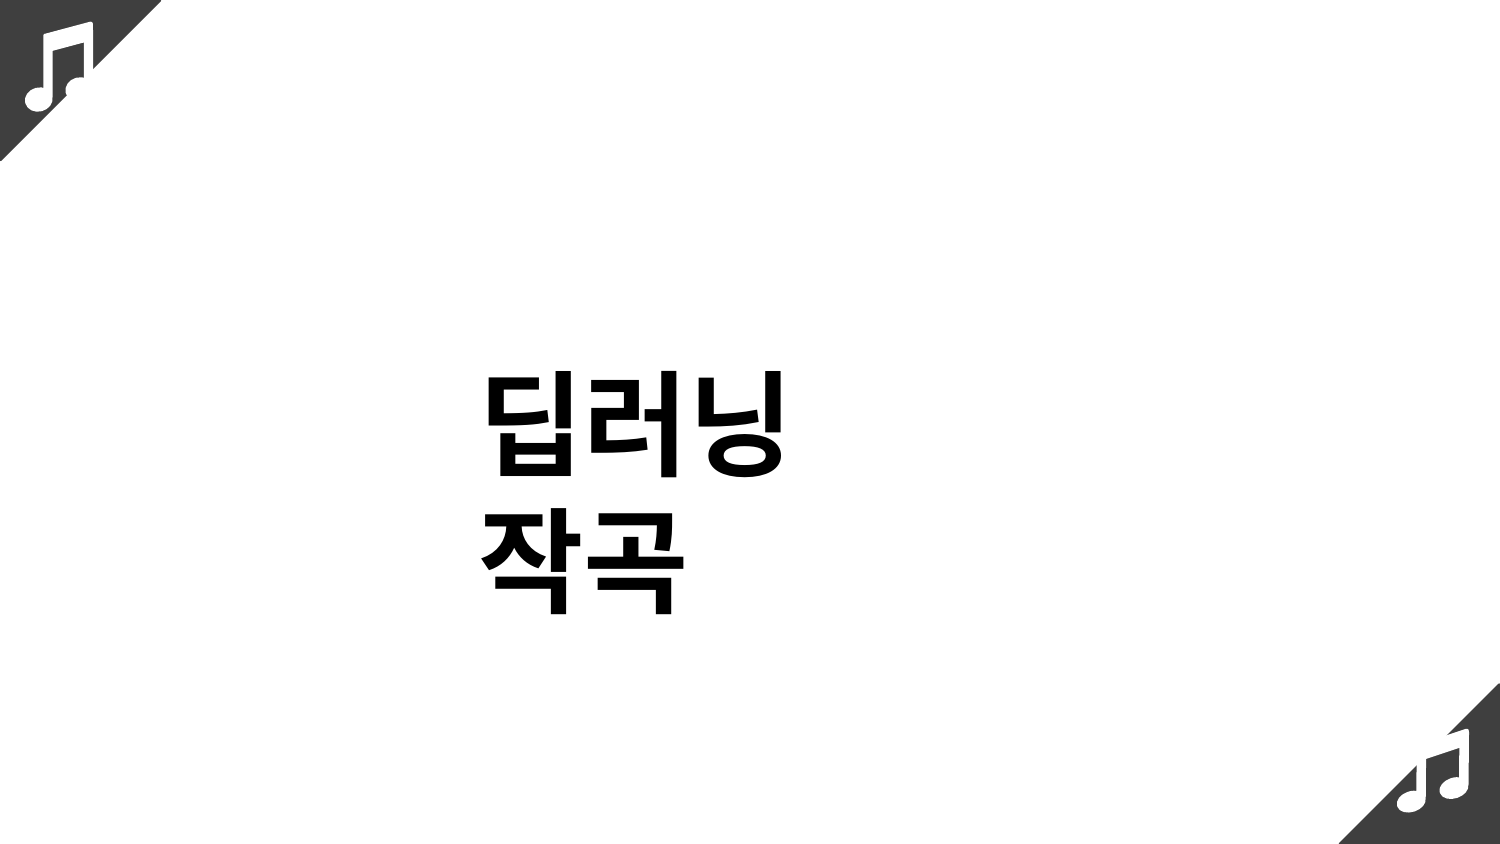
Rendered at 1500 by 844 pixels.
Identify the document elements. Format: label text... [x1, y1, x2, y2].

text_box [25, 21, 94, 112]
text_box [1397, 728, 1470, 813]
text_box [1338, 683, 1500, 844]
text_box 딥러닝 작곡 [463, 345, 1037, 499]
text_box [0, 0, 162, 162]
